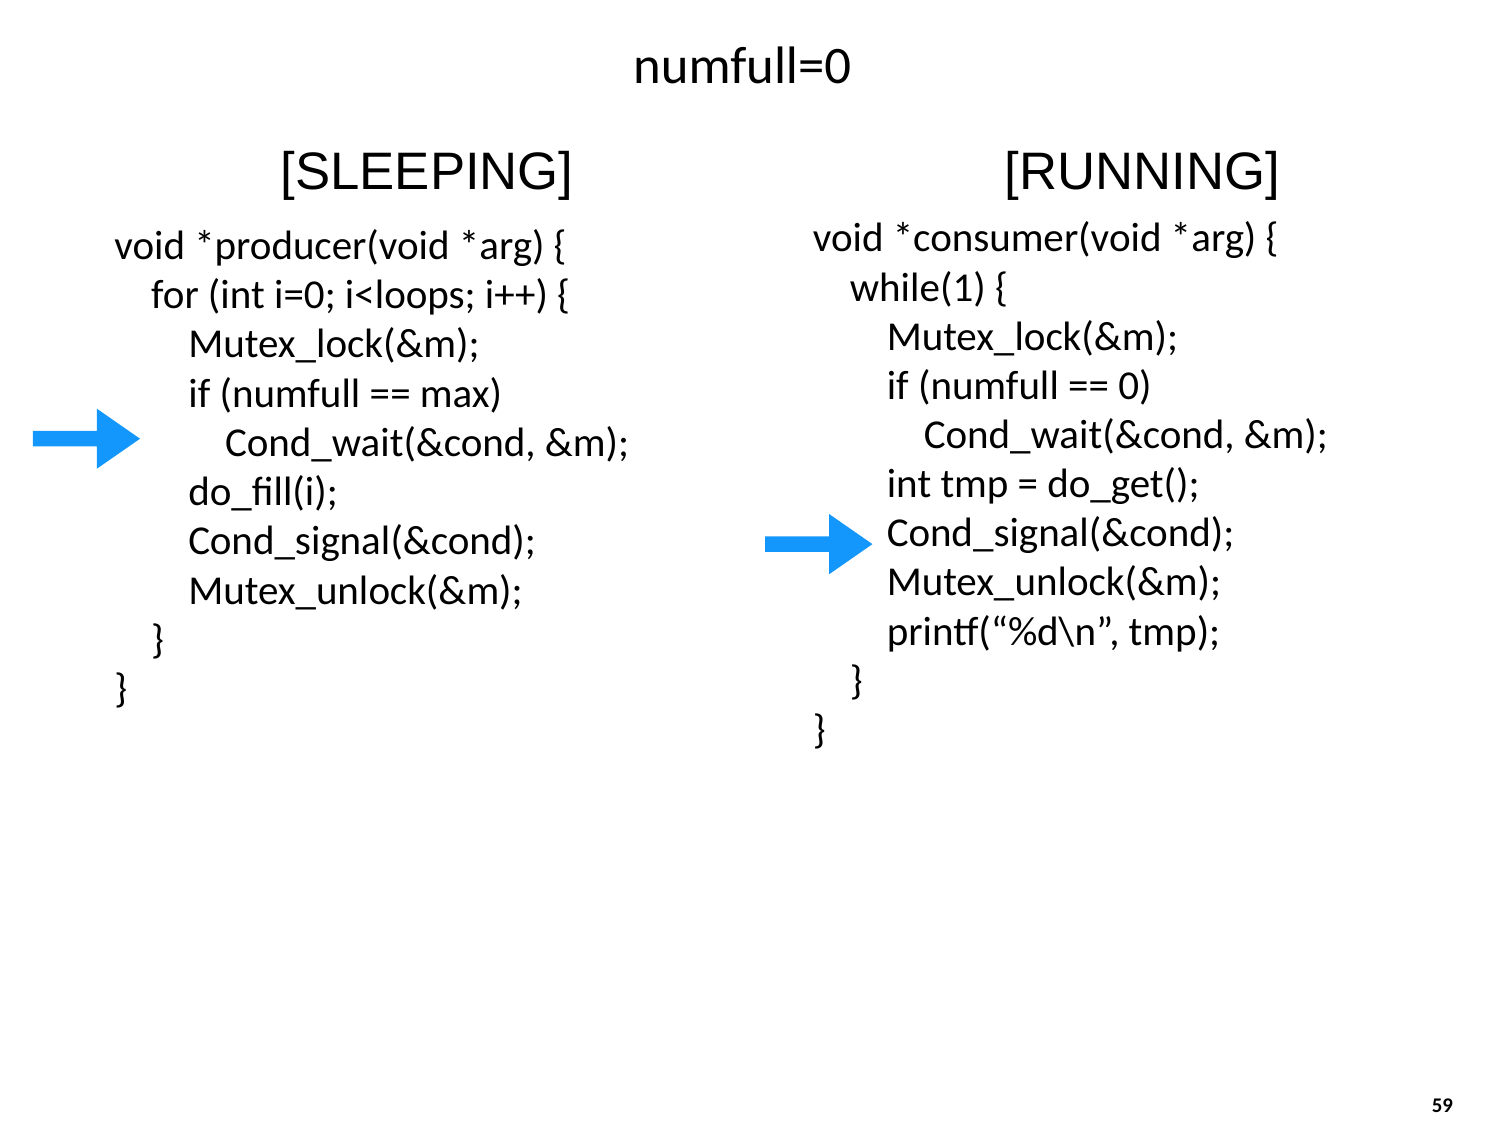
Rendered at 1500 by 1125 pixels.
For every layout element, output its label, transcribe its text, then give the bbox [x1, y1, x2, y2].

text_box void *producer(void *arg) { for (int i=0; i<loops; i++) { Mutex_lock(&m); if (numfull == max) Cond_wait(&cond, &m); do_fill(i); Cond_signal(&cond); Mutex_unlock(&m); } } [99, 210, 850, 719]
text_box [32, 408, 141, 469]
text_box void *consumer(void *arg) { while(1) { Mutex_lock(&m); if (numfull == 0) Cond_wait(&cond, &m); int tmp = do_get(); Cond_signal(&cond); Mutex_unlock(&m); printf(“%d\n”, tmp); } } [812, 210, 1478, 789]
text_box [850, 528, 873, 560]
text_box [RUNNING] [998, 131, 1287, 206]
text_box [SLEEPING] [274, 131, 580, 206]
text_box numfull=0 [627, 24, 858, 100]
